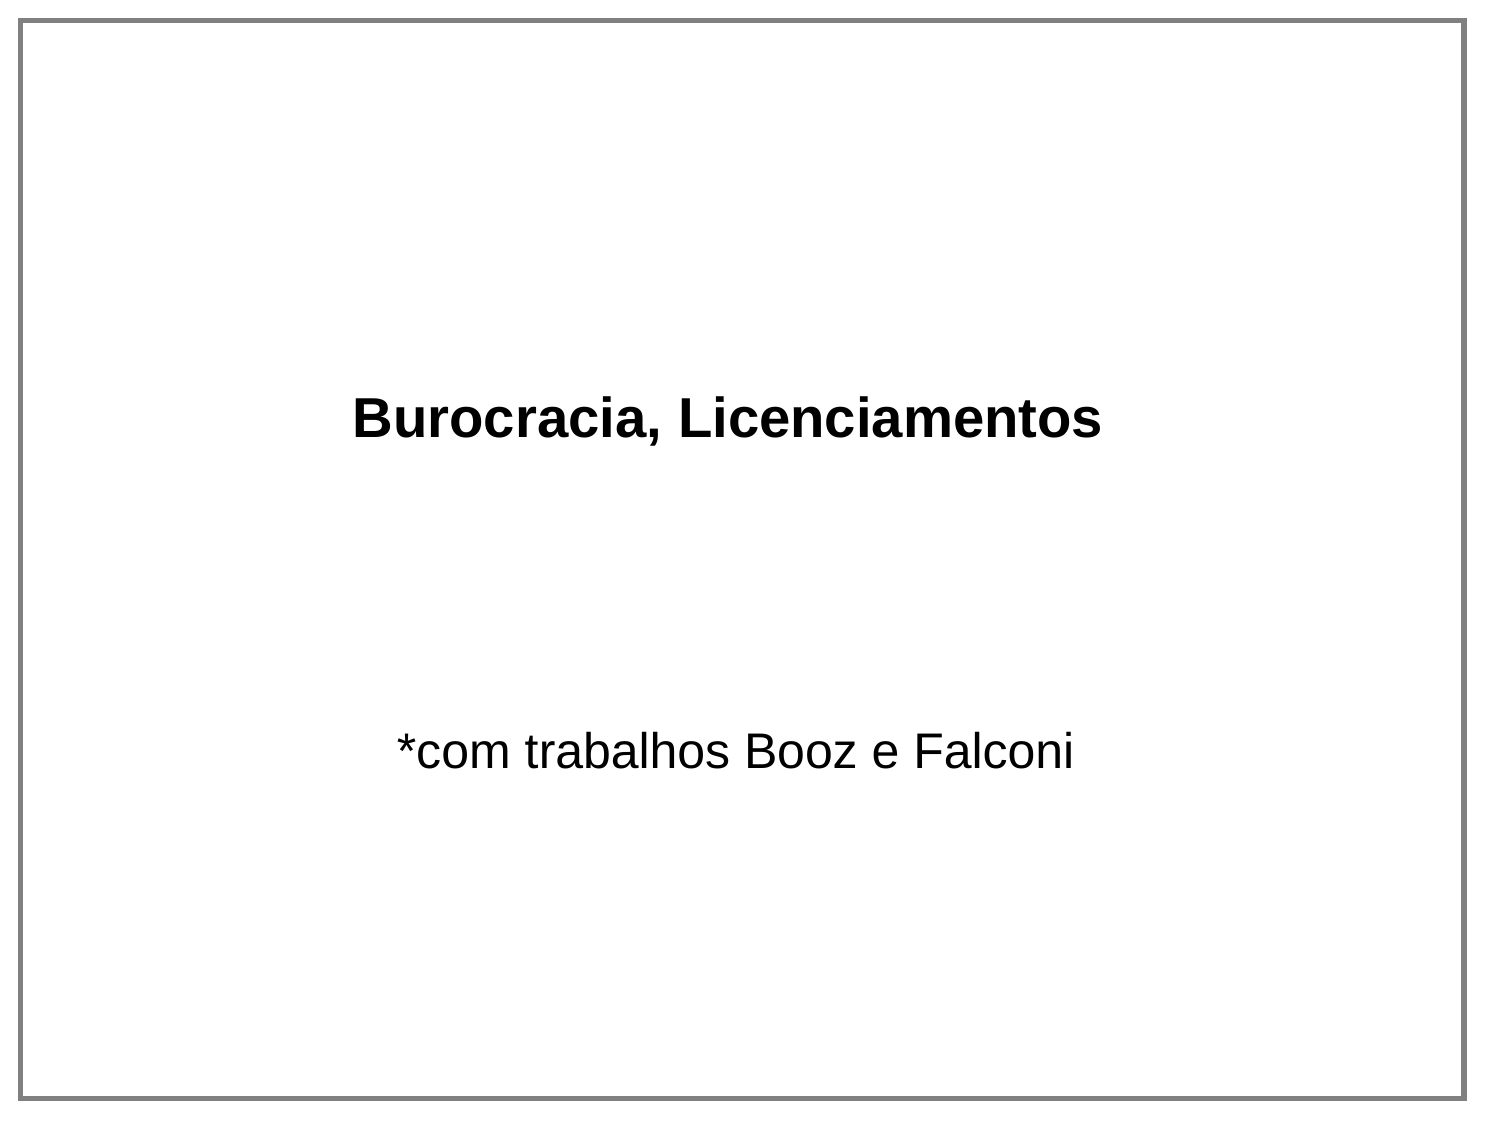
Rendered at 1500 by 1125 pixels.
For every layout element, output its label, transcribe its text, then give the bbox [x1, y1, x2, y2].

text_box Burocracia, Licenciamentos *com trabalhos Booz e Falconi [104, 124, 1368, 787]
text_box [20, 20, 1465, 1099]
